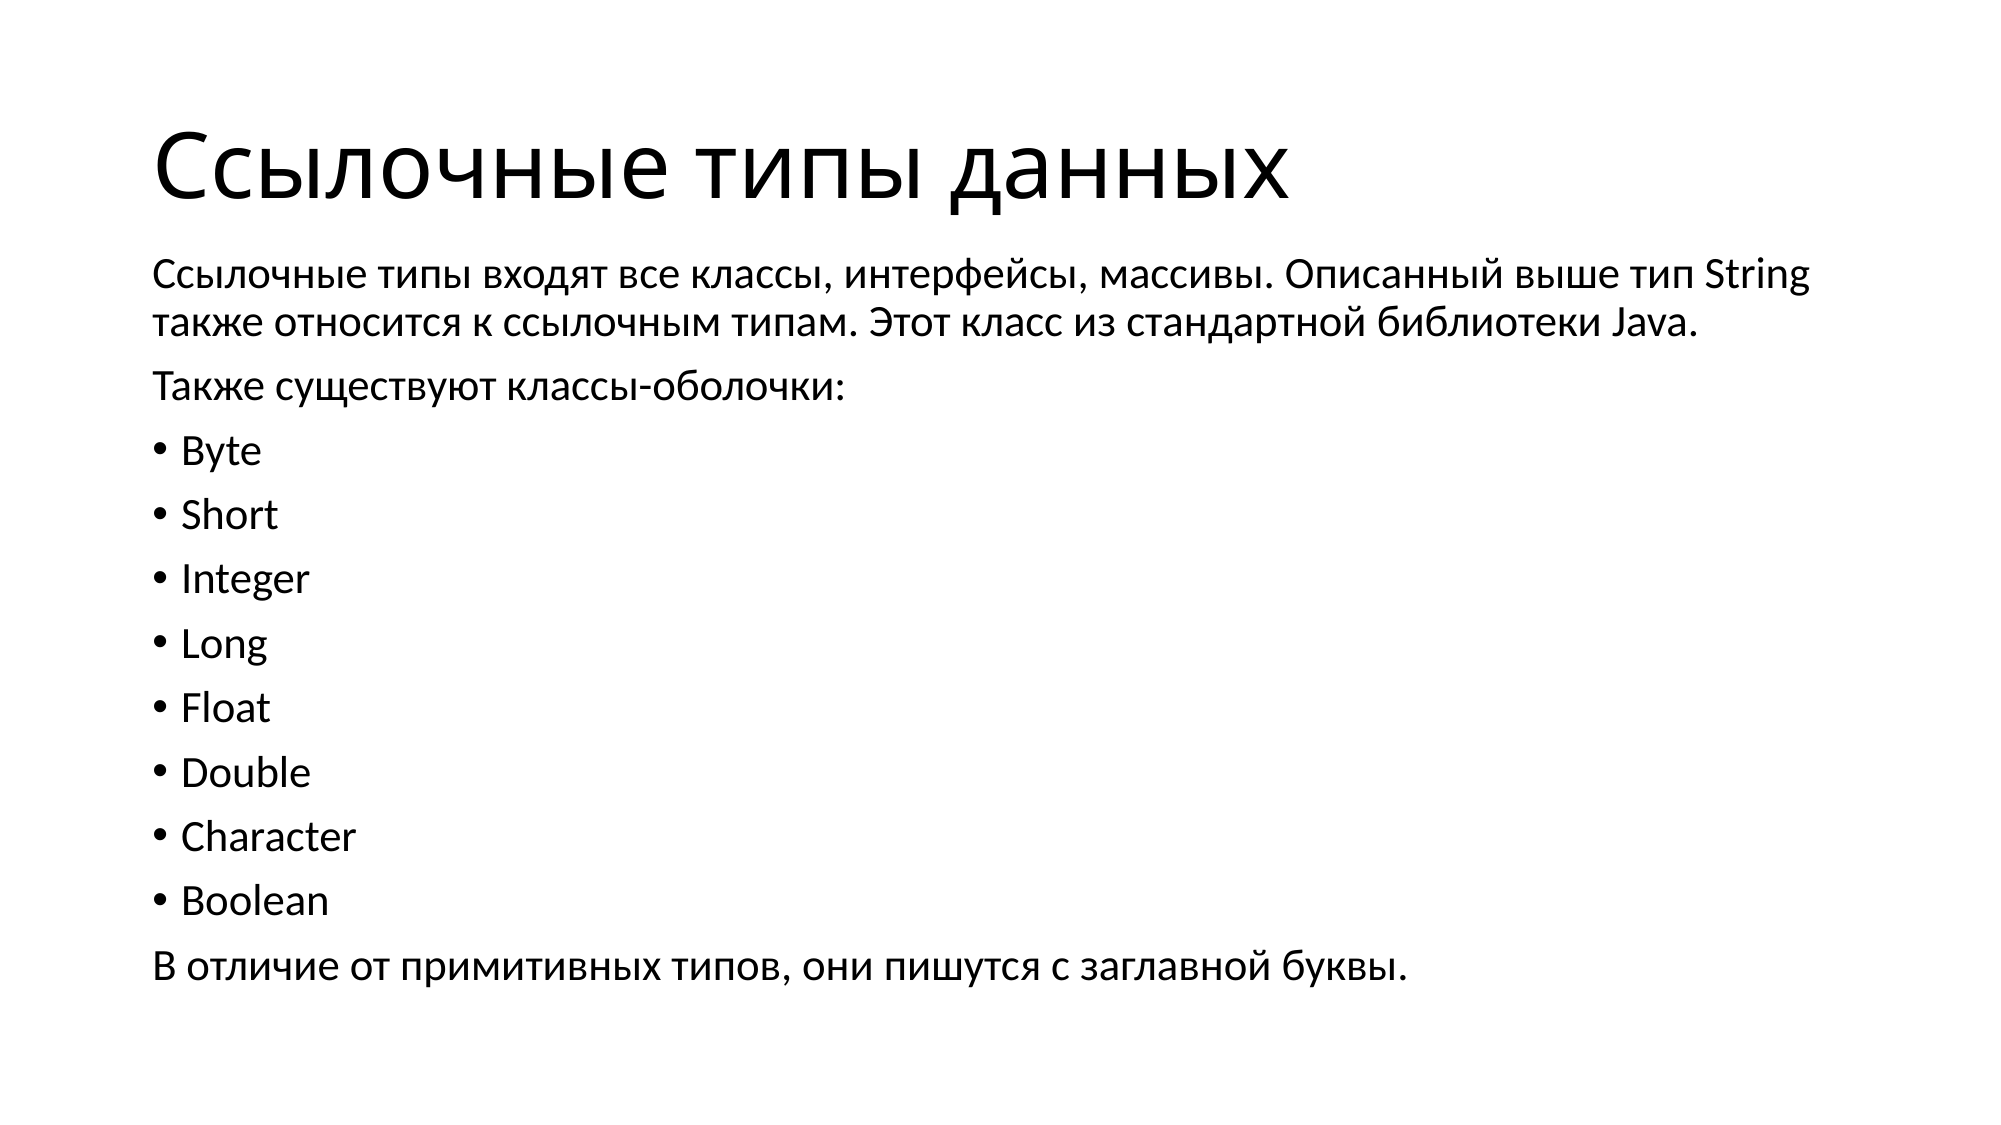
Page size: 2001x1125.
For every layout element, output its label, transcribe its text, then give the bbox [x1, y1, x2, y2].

text_box Ссылочные типы входят все классы, интерфейсы, массивы. Описанный выше тип String также относится к ссылочным типам. Этот класс из стандартной библиотеки Java. Также существуют классы-оболочки: Byte Short Integer Long Float Double Character Boolean В отличие от примитивных типов, они пишутся с заглавной буквы. [137, 242, 1863, 1014]
text_box Ссылочные типы данных [137, 59, 1863, 242]
